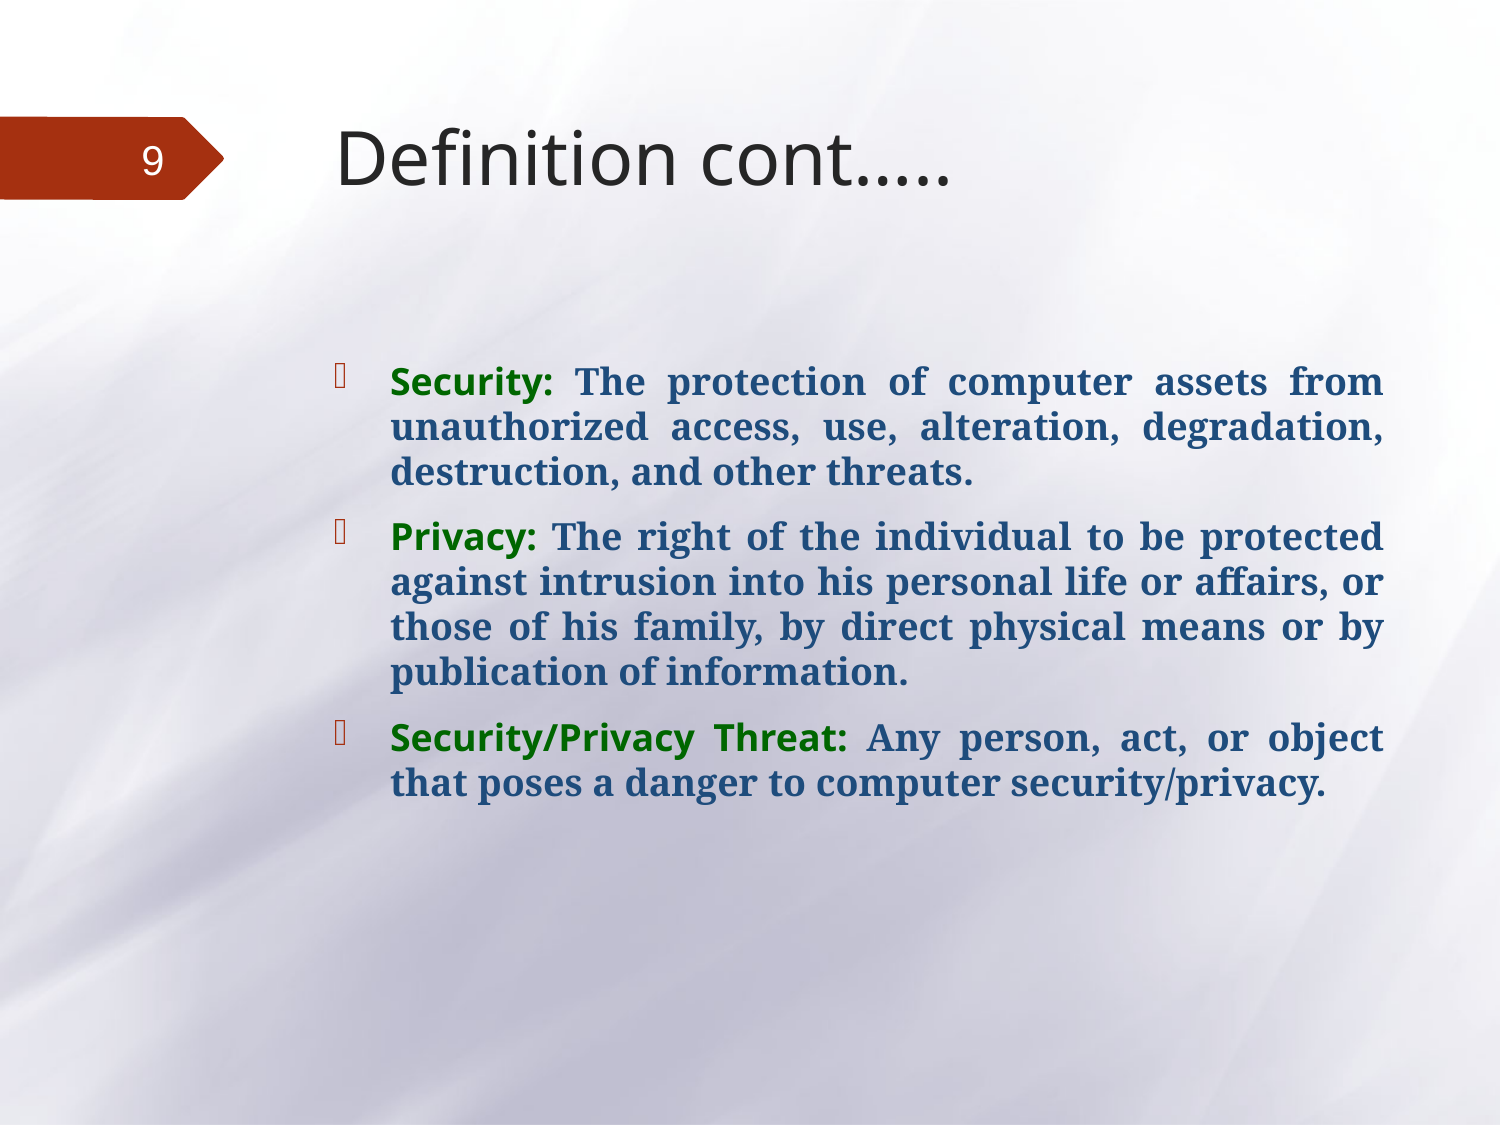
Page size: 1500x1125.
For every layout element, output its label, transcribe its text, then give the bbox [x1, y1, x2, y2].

slide_number 9 [83, 129, 180, 190]
title Definition cont….. [319, 102, 1400, 313]
picture [0, 0, 1500, 1125]
list Security: The protection of computer assets from unauthorized access, use, alteration, degradation, destruction, and other threats. Privacy: The right of the individual to be protected against intrusion into his personal life or affairs, or those of his family, by direct physical means or by publication of information. Security/Privacy Threat: Any person, act, or object that poses a danger to computer security/privacy. [318, 350, 1400, 970]
